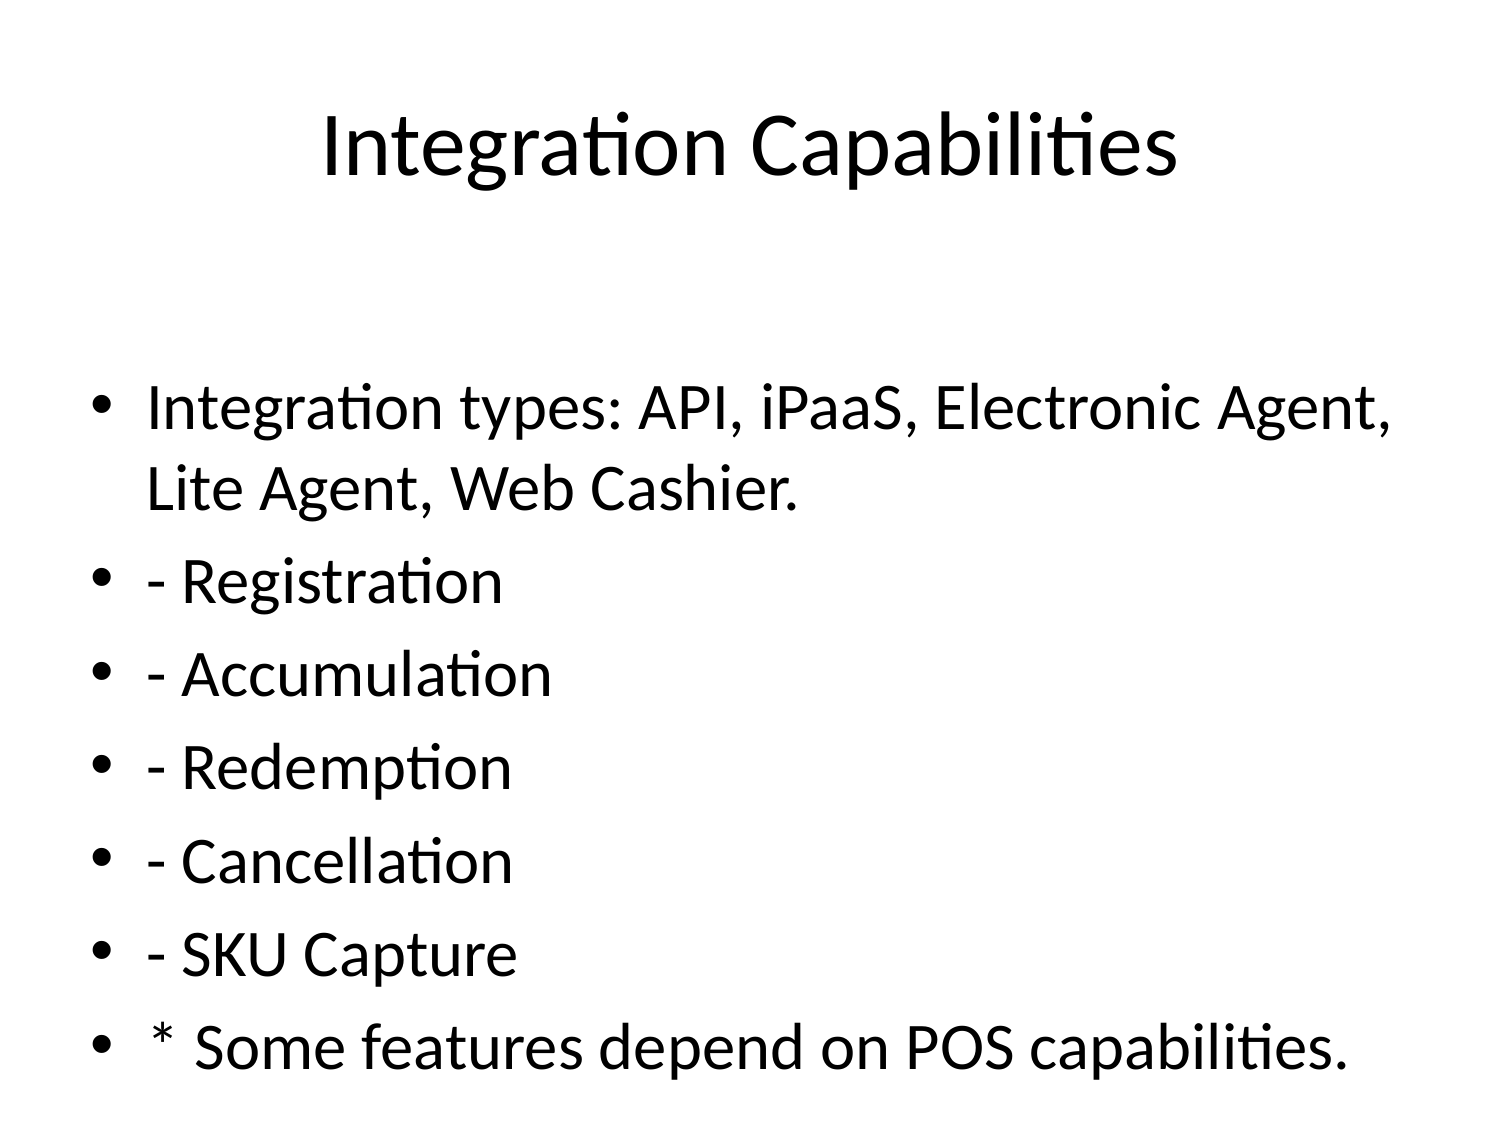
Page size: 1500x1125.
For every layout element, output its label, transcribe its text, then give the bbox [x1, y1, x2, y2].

title Integration Capabilities [75, 45, 1425, 233]
list Integration types: API, iPaaS, Electronic Agent, Lite Agent, Web Cashier. - Registration - Accumulation - Redemption - Cancellation - SKU Capture * Some features depend on POS capabilities. [75, 262, 1425, 1005]
